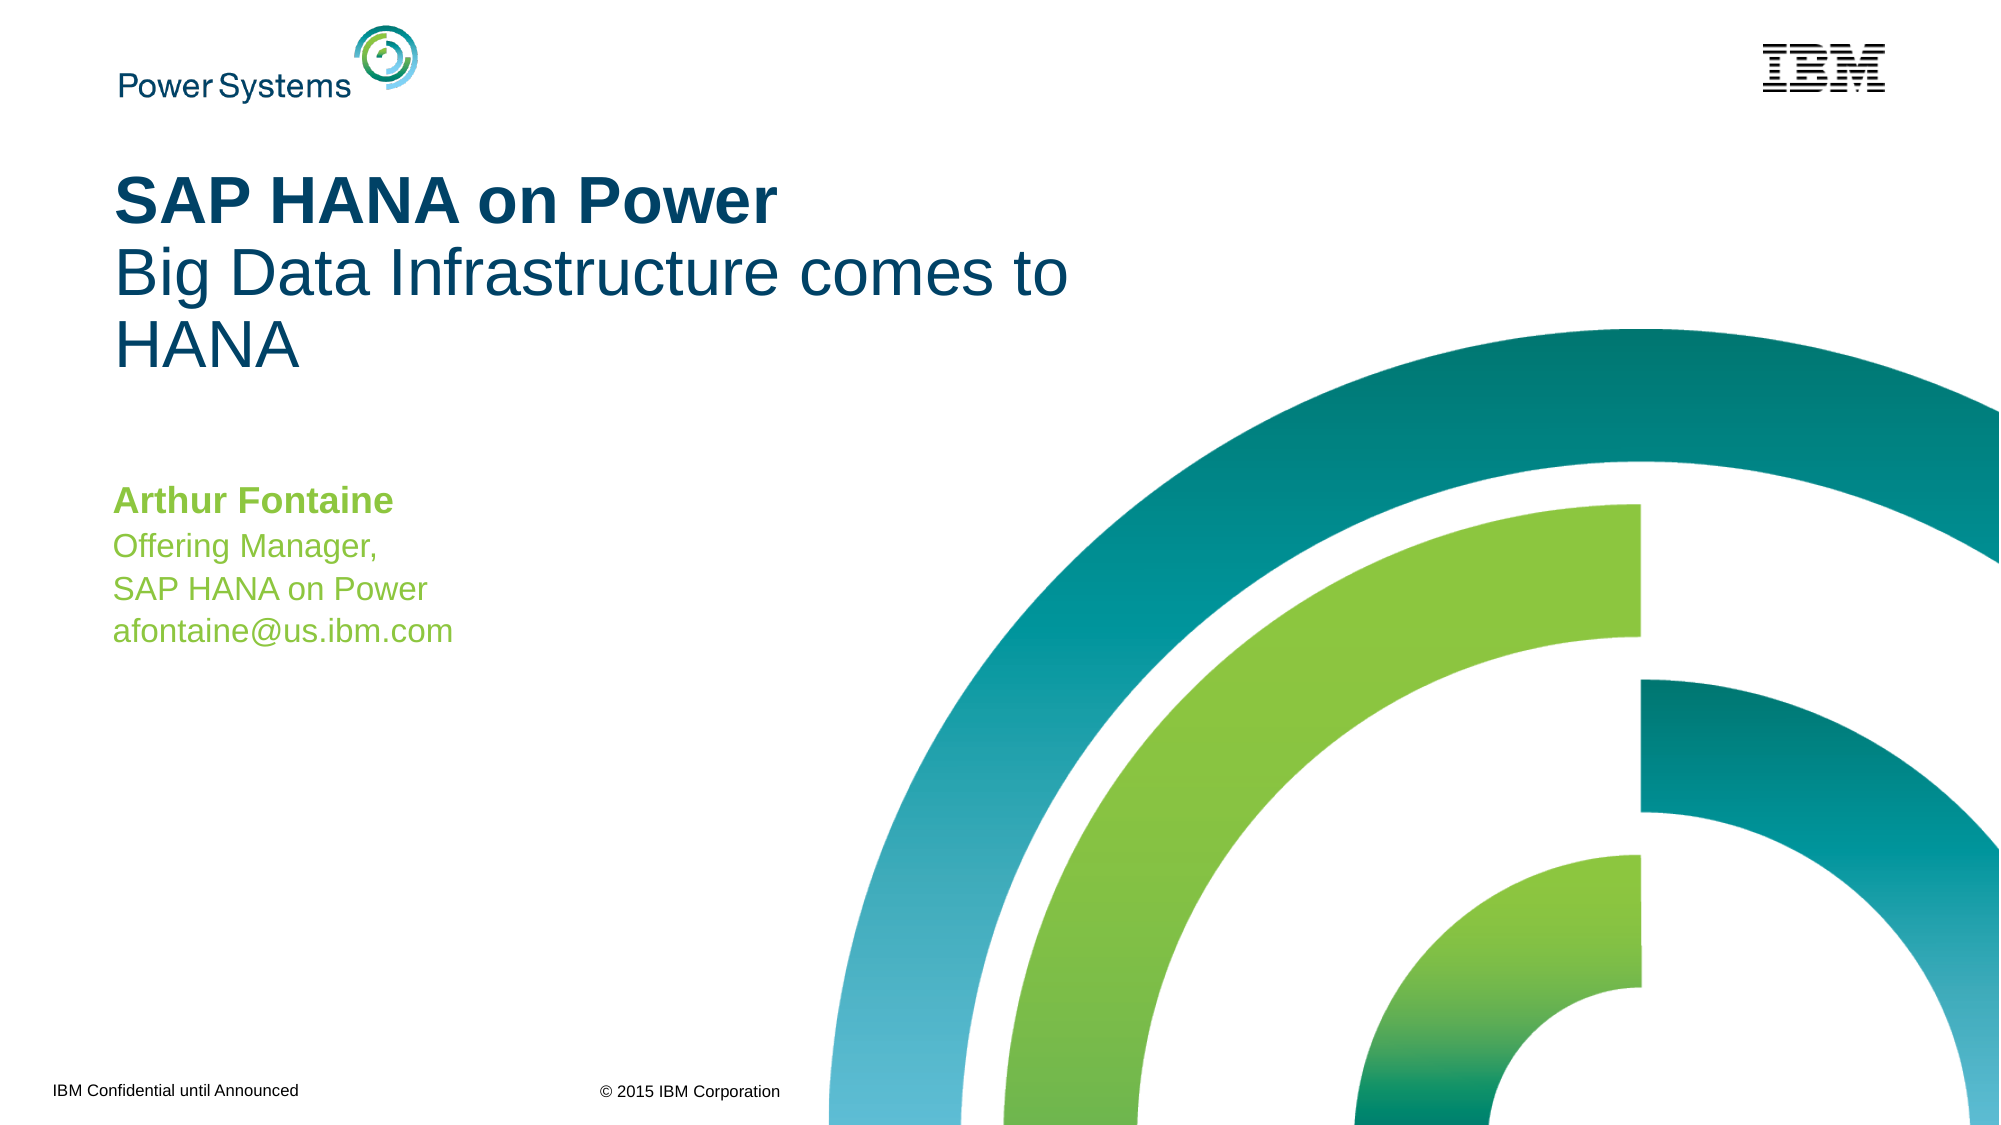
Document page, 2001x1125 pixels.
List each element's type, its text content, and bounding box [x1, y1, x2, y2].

title SAP HANA on Power Big Data Infrastructure comes to HANA [114, 158, 1145, 383]
picture [119, 25, 418, 104]
picture [828, 329, 1999, 1125]
picture [1763, 44, 1885, 92]
subtitle Arthur Fontaine Offering Manager, SAP HANA on Power afontaine@us.ibm.com [112, 481, 749, 705]
